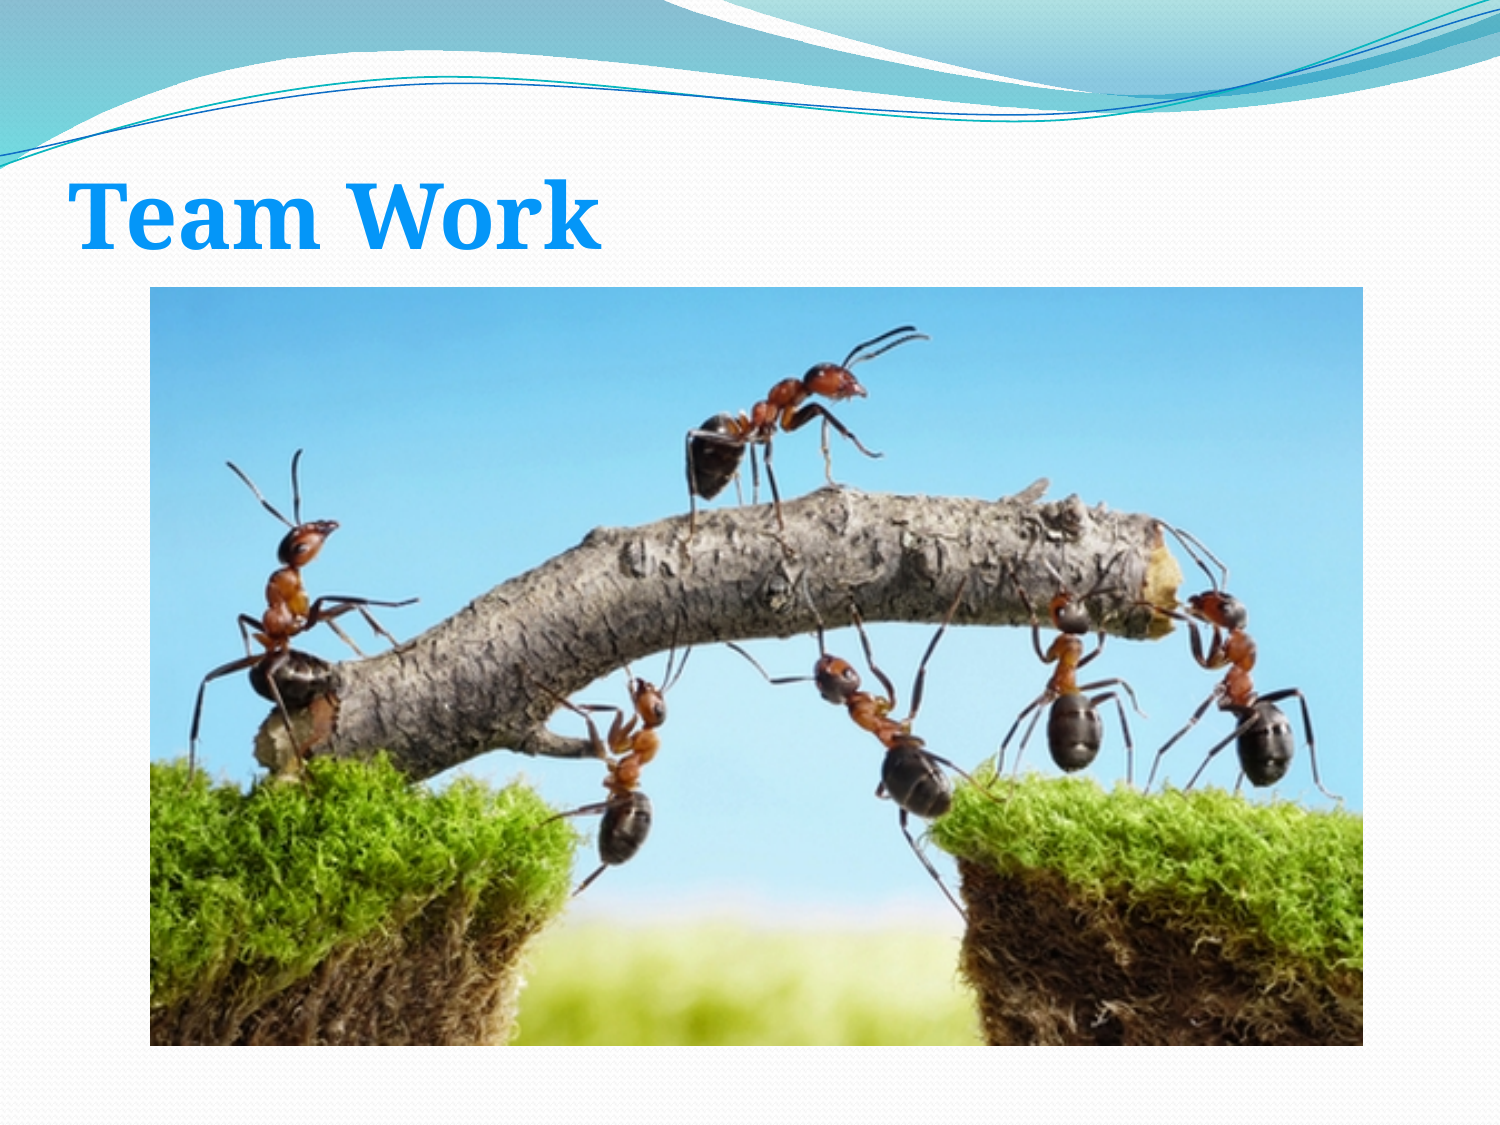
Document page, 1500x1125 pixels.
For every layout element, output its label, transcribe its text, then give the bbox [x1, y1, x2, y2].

text_box Team Work [53, 149, 618, 275]
picture [149, 287, 1363, 1047]
